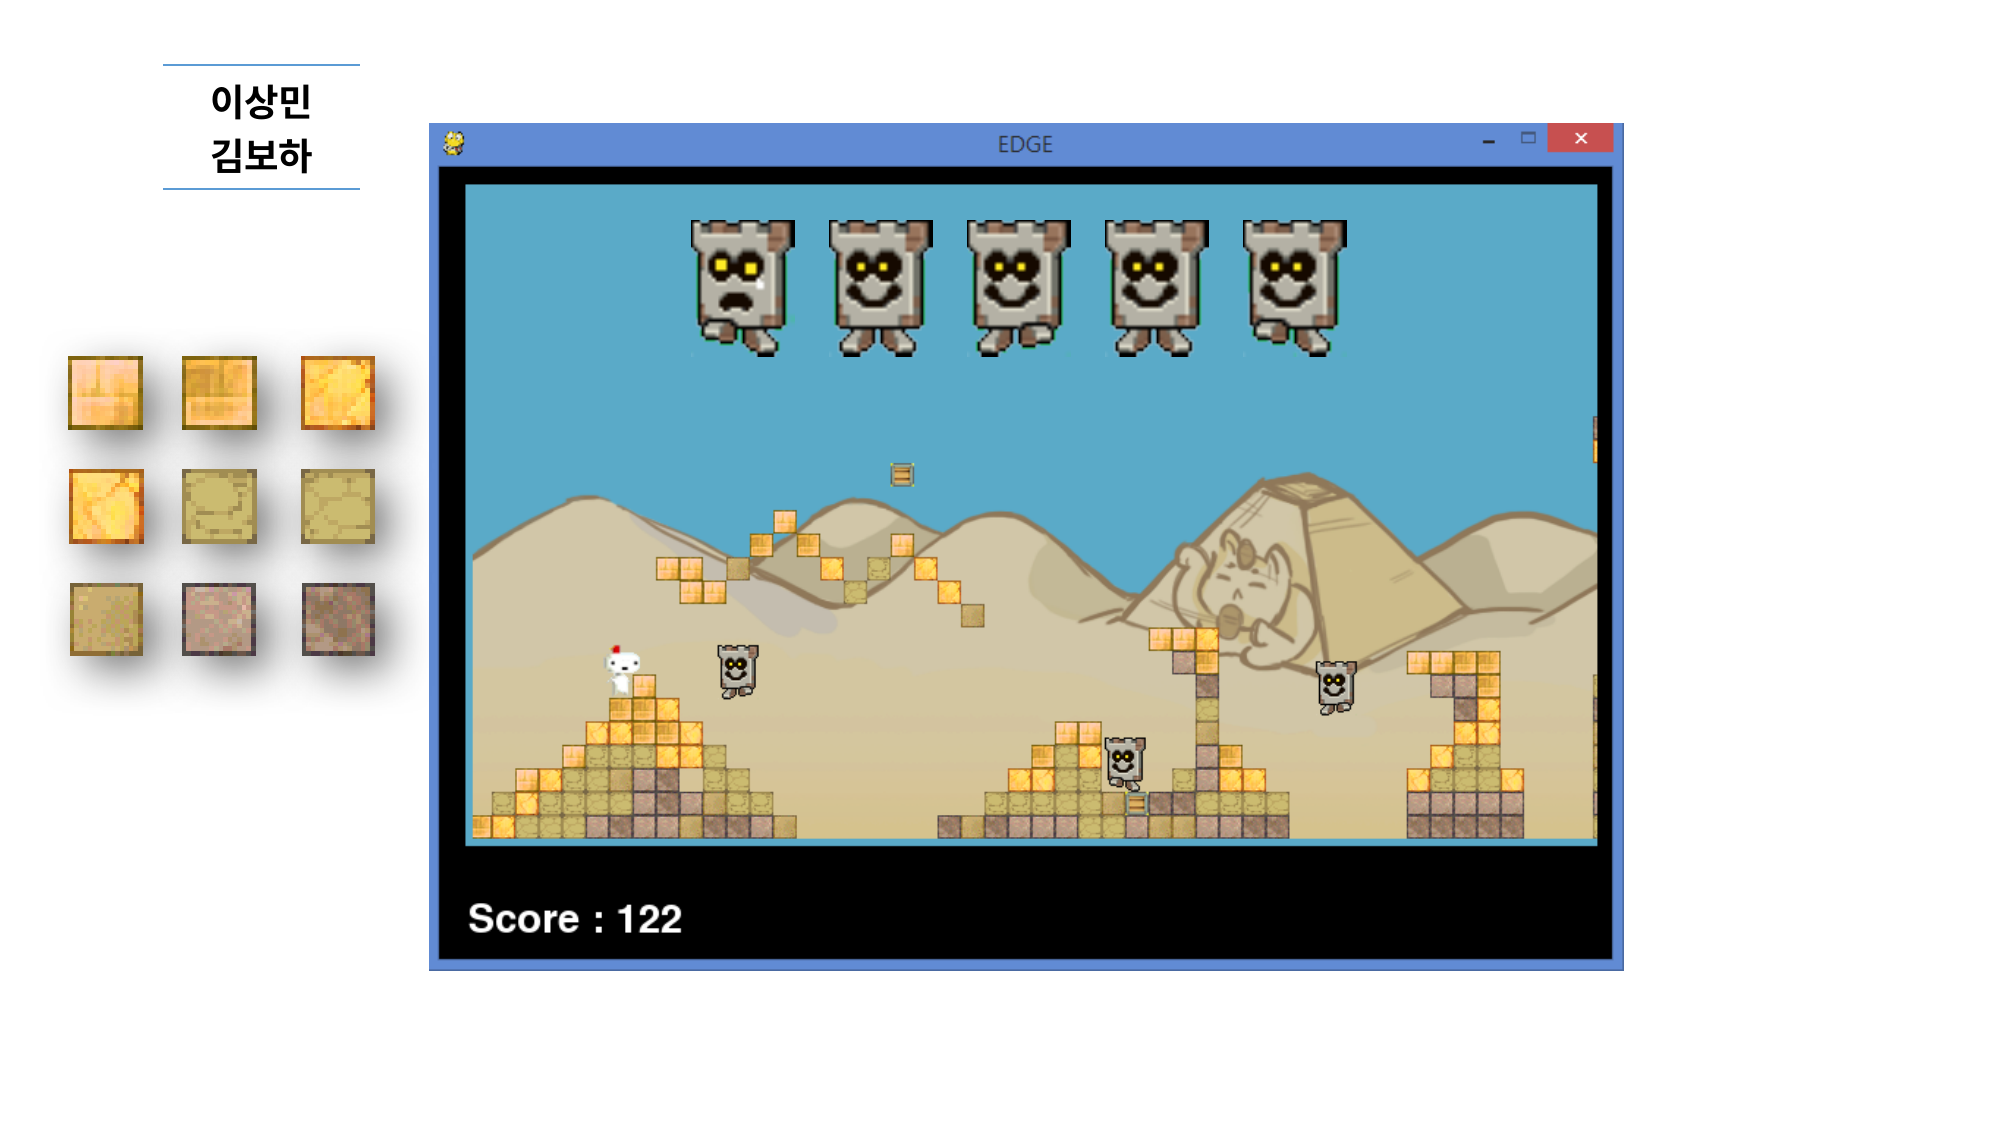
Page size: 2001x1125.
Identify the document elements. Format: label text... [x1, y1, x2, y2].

picture [428, 123, 1624, 971]
picture [68, 356, 143, 431]
picture [69, 583, 143, 656]
picture [182, 583, 256, 656]
picture [301, 469, 375, 544]
picture [69, 469, 144, 544]
table_header 이상민 김보하 [163, 66, 360, 188]
picture [302, 583, 375, 656]
picture [182, 469, 257, 544]
picture [182, 356, 257, 431]
picture [301, 356, 375, 431]
